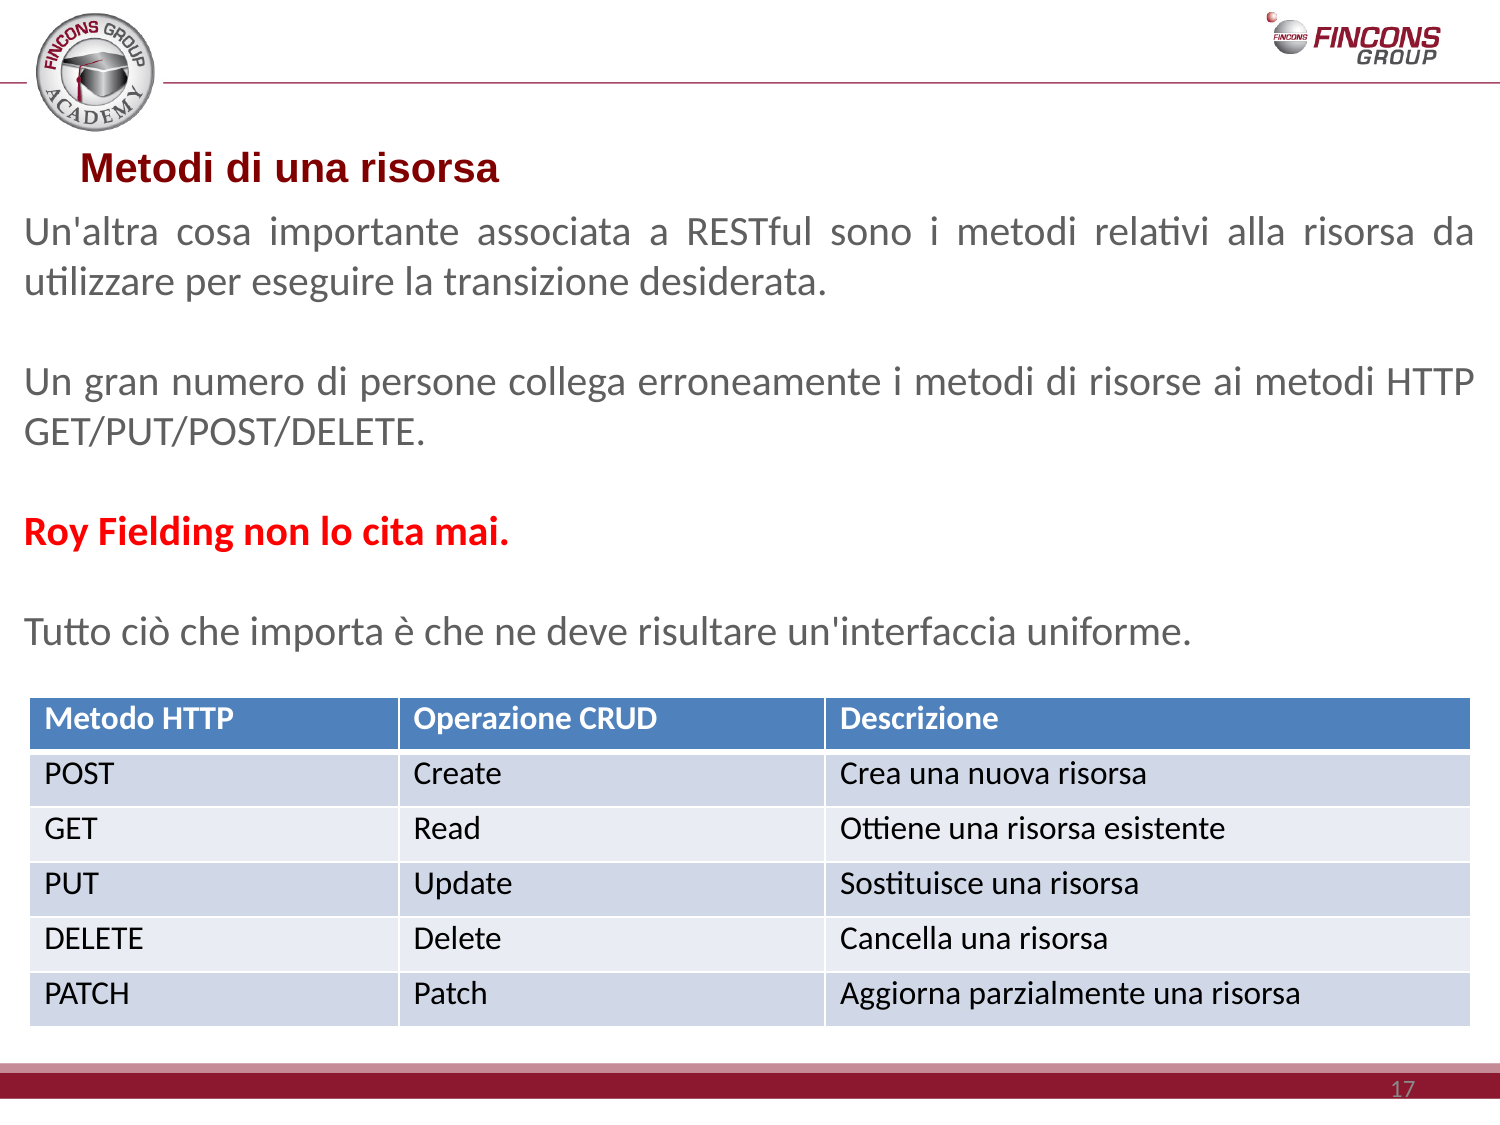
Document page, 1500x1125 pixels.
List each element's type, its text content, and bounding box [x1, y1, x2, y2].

text_box Un'altra cosa importante associata a RESTful sono i metodi relativi alla risorsa da utilizzare per eseguire la transizione desiderata. Un gran numero di persone collega erroneamente i metodi di risorse ai metodi HTTP GET/PUT/POST/DELETE. Roy Fielding non lo cita mai. Tutto ciò che importa è che ne deve risultare un'interfaccia uniforme. [9, 196, 1491, 662]
table_cell GET [30, 808, 398, 861]
table_cell Sostituisce una risorsa [826, 863, 1470, 916]
table_header Descrizione [826, 698, 1470, 749]
table_cell Read [400, 808, 824, 861]
picture [0, 0, 1500, 1125]
slide_number 17 [1080, 1057, 1431, 1118]
table_cell Ottiene una risorsa esistente [826, 808, 1470, 861]
table_cell Delete [400, 918, 824, 971]
table_cell Create [400, 755, 824, 806]
table_cell DELETE [30, 918, 398, 971]
table_cell Cancella una risorsa [826, 918, 1470, 971]
table_cell PATCH [30, 973, 398, 1026]
table_cell POST [30, 755, 398, 806]
table_cell Update [400, 863, 824, 916]
table_cell Aggiorna parzialmente una risorsa [826, 973, 1470, 1026]
table_header Operazione CRUD [400, 698, 824, 749]
table_cell Crea una nuova risorsa [826, 755, 1470, 806]
table_cell Patch [400, 973, 824, 1026]
title Metodi di una risorsa [64, 89, 1416, 196]
table_header Metodo HTTP [30, 698, 398, 749]
table_cell PUT [30, 863, 398, 916]
